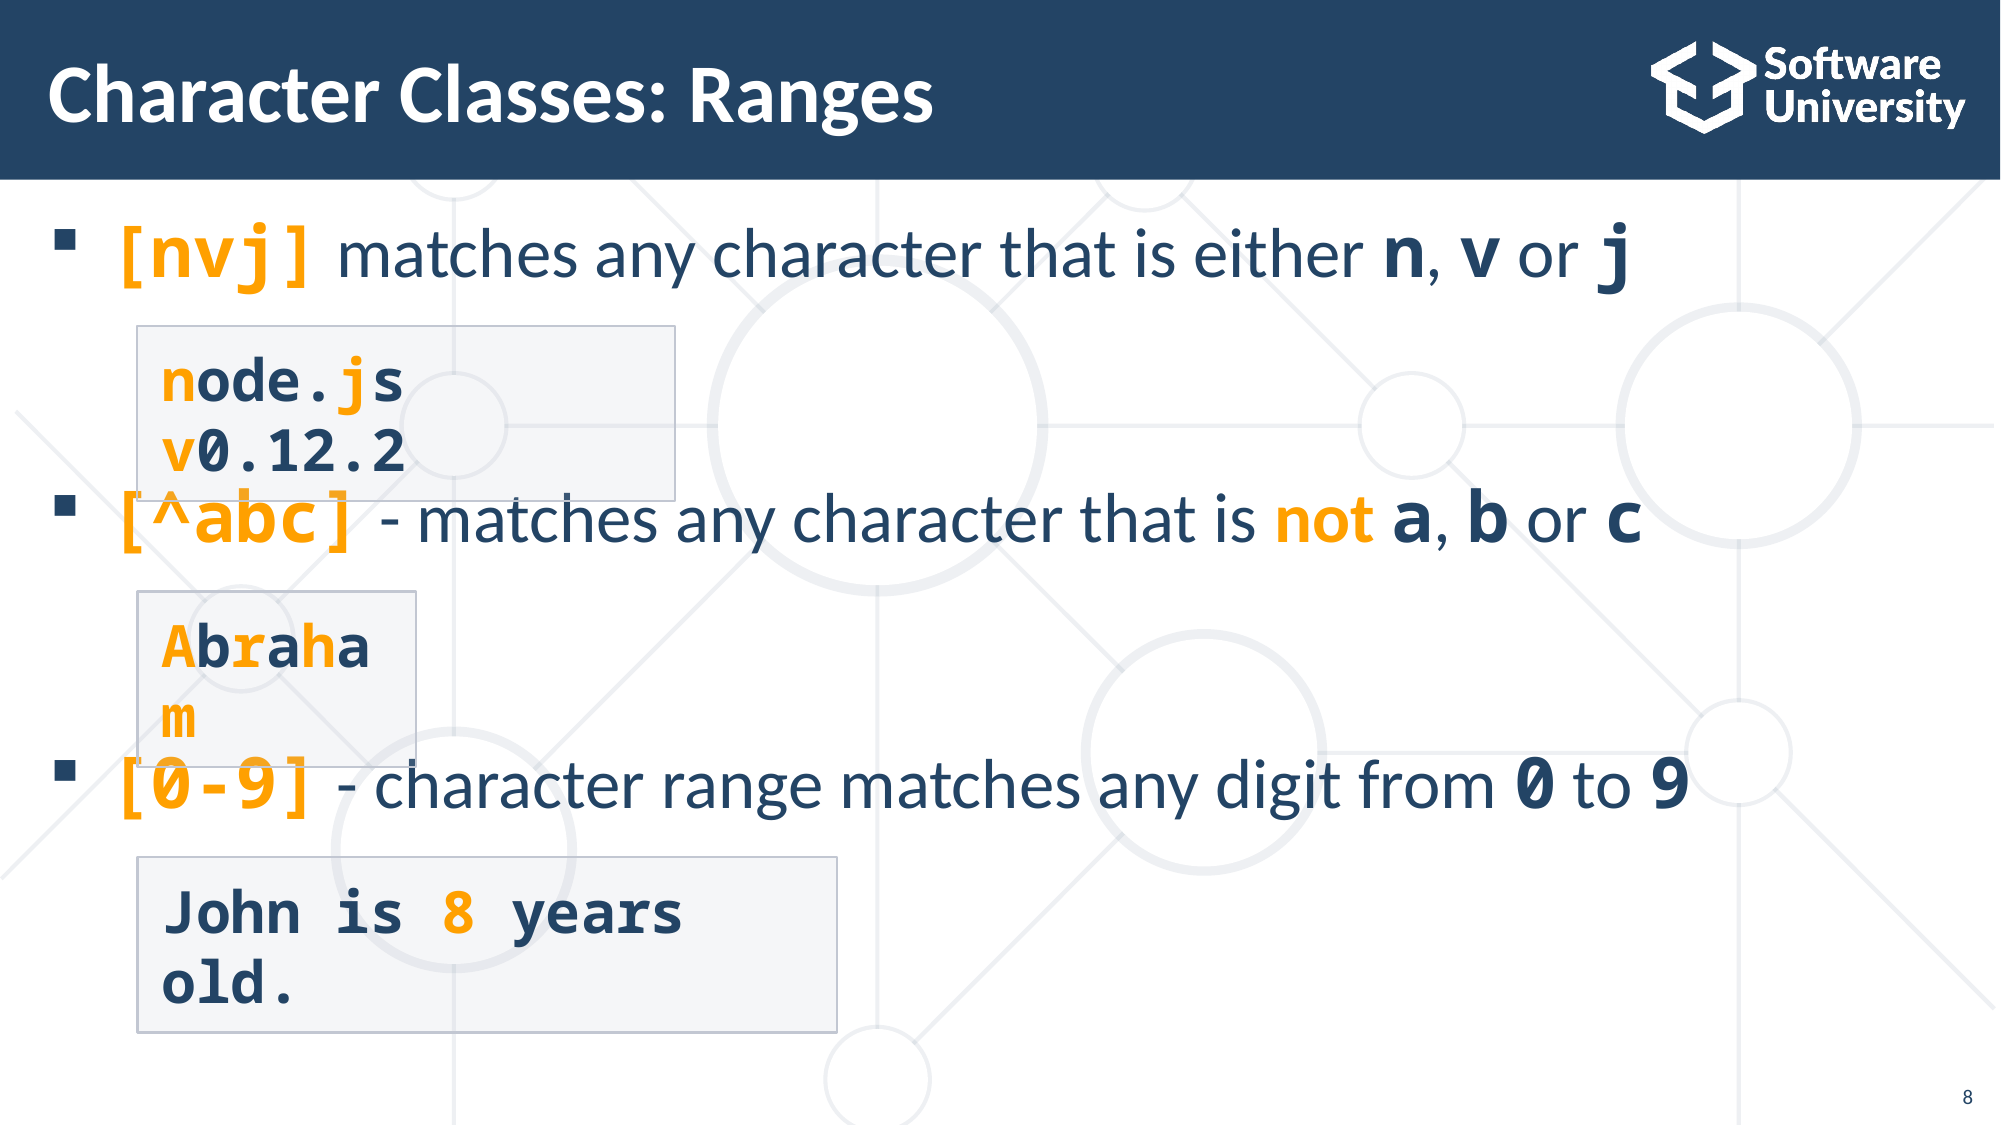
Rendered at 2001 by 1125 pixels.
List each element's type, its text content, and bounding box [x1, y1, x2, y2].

title Character Classes: Ranges [31, 16, 1625, 162]
list [nvj] matches any character that is either n, v or j [^abc] - matches any character that is not a, b or c [0-9] - character range matches any digit from 0 to 9 [31, 196, 1970, 1104]
slide_number 8 [1927, 1067, 1989, 1117]
text_box node.js v0.12.2 [137, 325, 675, 502]
text_box Abraham [137, 591, 417, 767]
picture [1651, 41, 1966, 134]
text_box John is 8 years old. [137, 857, 838, 1033]
